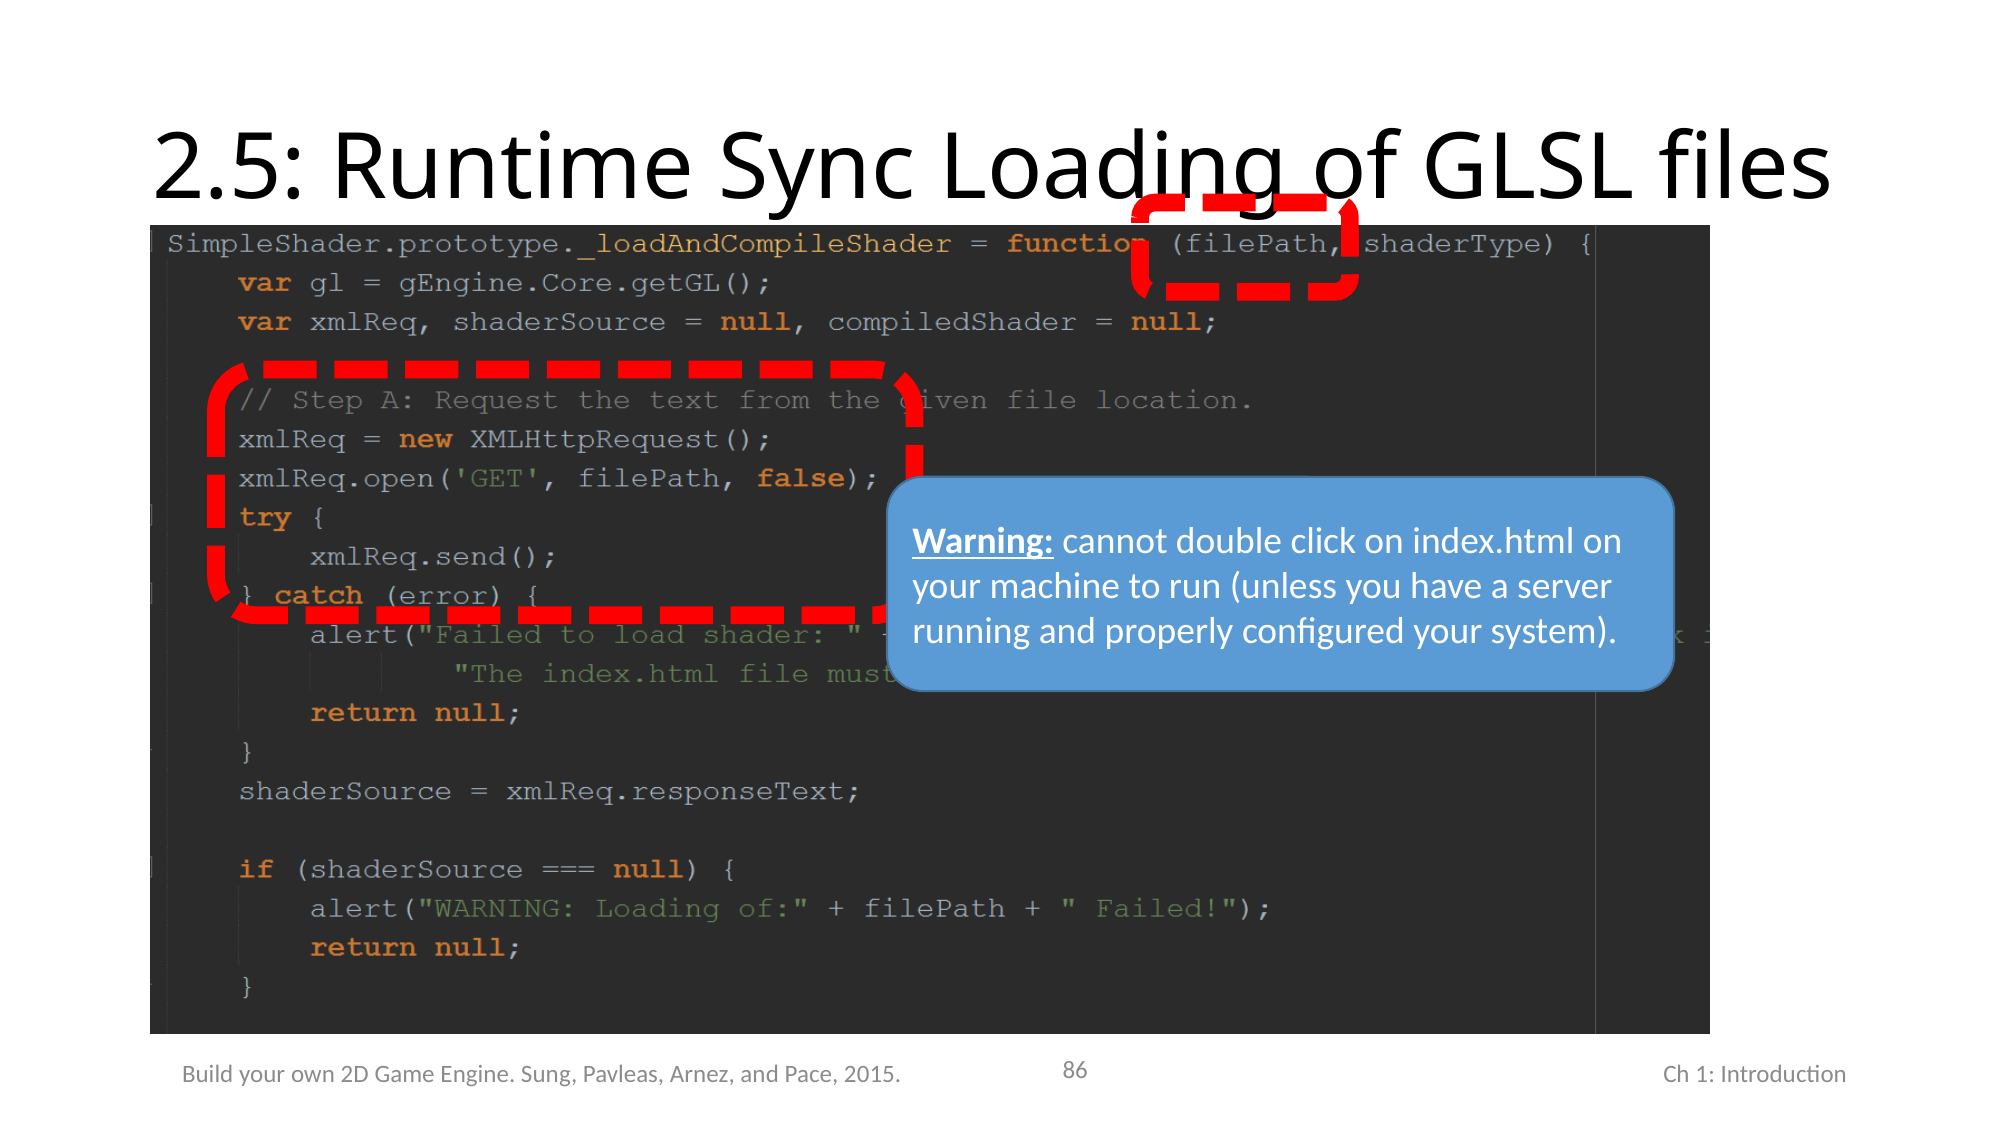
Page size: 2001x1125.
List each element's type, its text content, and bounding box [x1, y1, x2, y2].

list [150, 225, 1710, 1034]
text_box [1139, 201, 1351, 225]
title 2.5: Runtime Sync Loading of GLSL files [137, 59, 1863, 278]
